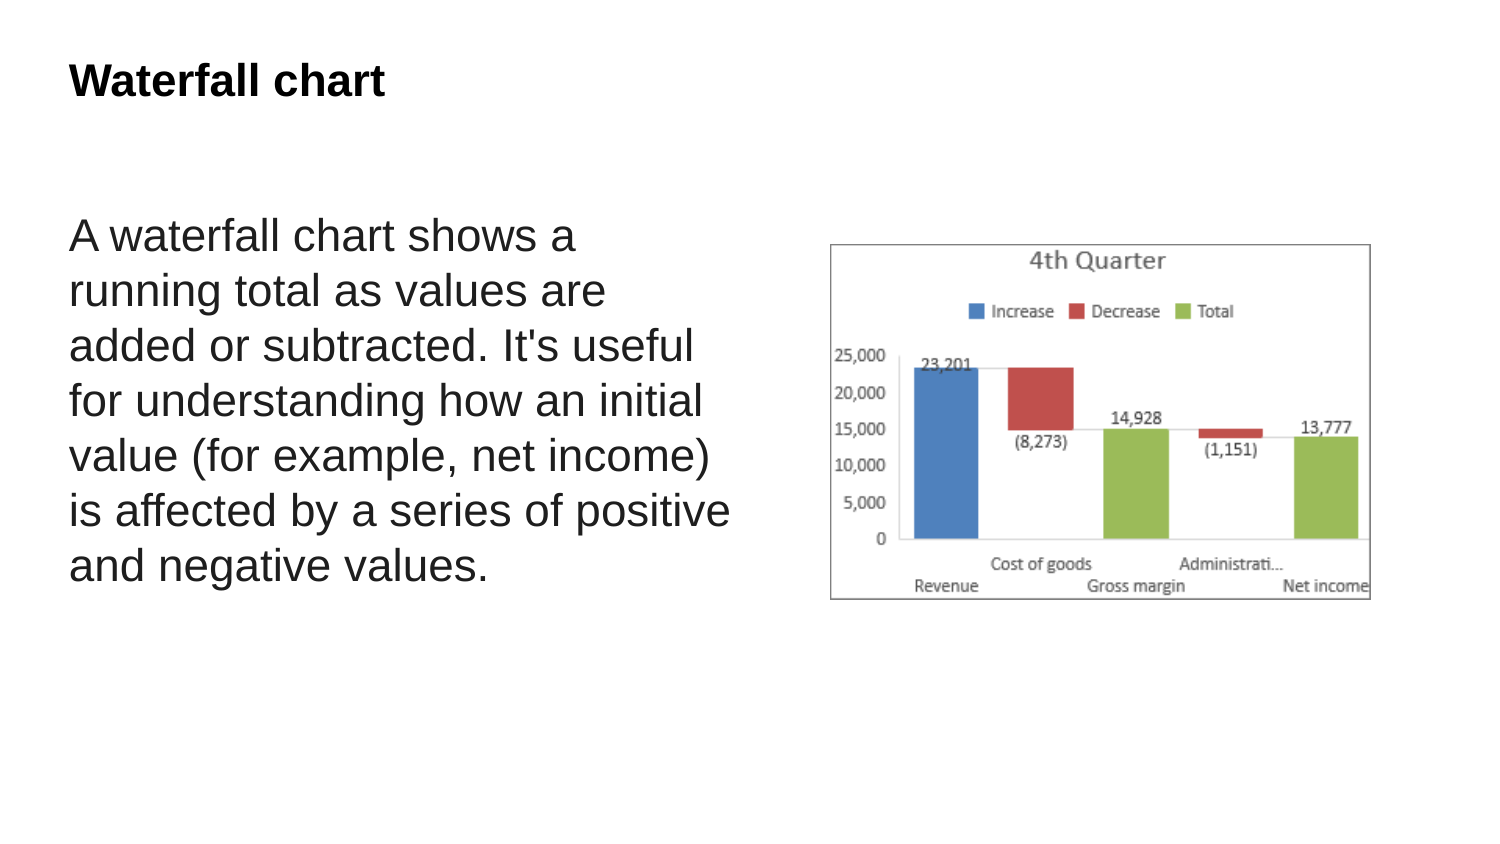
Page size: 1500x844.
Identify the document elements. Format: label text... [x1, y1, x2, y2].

picture [830, 244, 1372, 600]
text_box A waterfall chart shows a running total as values are added or subtracted. It's useful for understanding how an initial value (for example, net income) is affected by a series of positive and negative values. [53, 190, 750, 606]
text_box Waterfall chart [53, 35, 546, 121]
